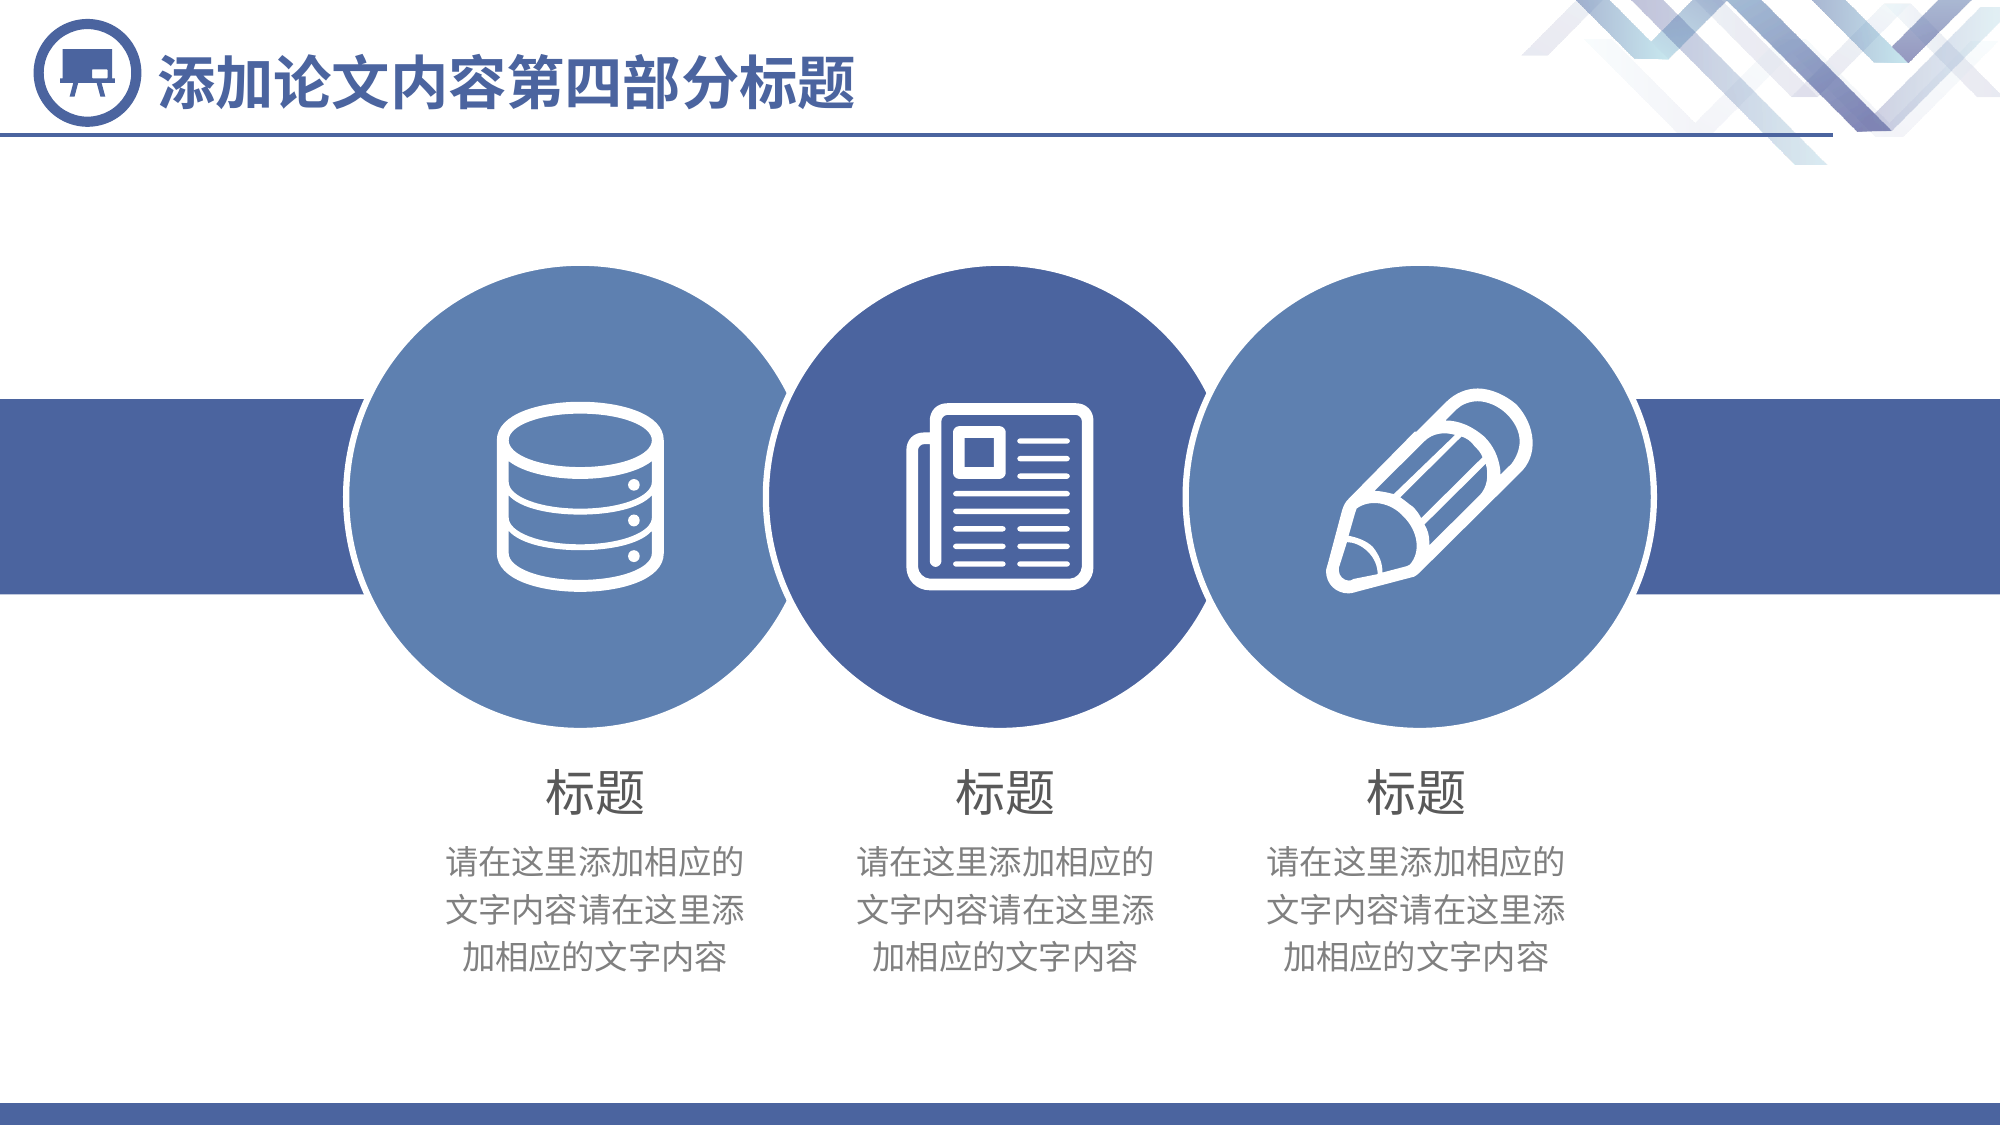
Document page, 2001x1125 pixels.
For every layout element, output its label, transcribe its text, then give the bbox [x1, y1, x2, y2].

text_box 标题 [485, 733, 705, 825]
text_box 请在这里添加相应的文字内容请在这里添加相应的文字内容 [834, 825, 1177, 984]
text_box 添加论文内容第四部分标题 [142, 4, 888, 124]
text_box 请在这里添加相应的文字内容请在这里添加相应的文字内容 [1245, 825, 1588, 984]
text_box [764, 261, 1210, 733]
text_box 请在这里添加相应的文字内容请在这里添加相应的文字内容 [424, 825, 766, 984]
text_box [1634, 398, 2000, 595]
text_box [496, 401, 664, 592]
text_box 标题 [1307, 733, 1526, 825]
text_box [1326, 388, 1533, 594]
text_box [35, 20, 140, 126]
text_box [0, 398, 366, 595]
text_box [906, 403, 1094, 591]
picture [1412, 0, 2000, 166]
text_box 标题 [896, 733, 1116, 825]
text_box [1184, 261, 1655, 733]
text_box [345, 261, 790, 733]
text_box [0, 1102, 2000, 1125]
